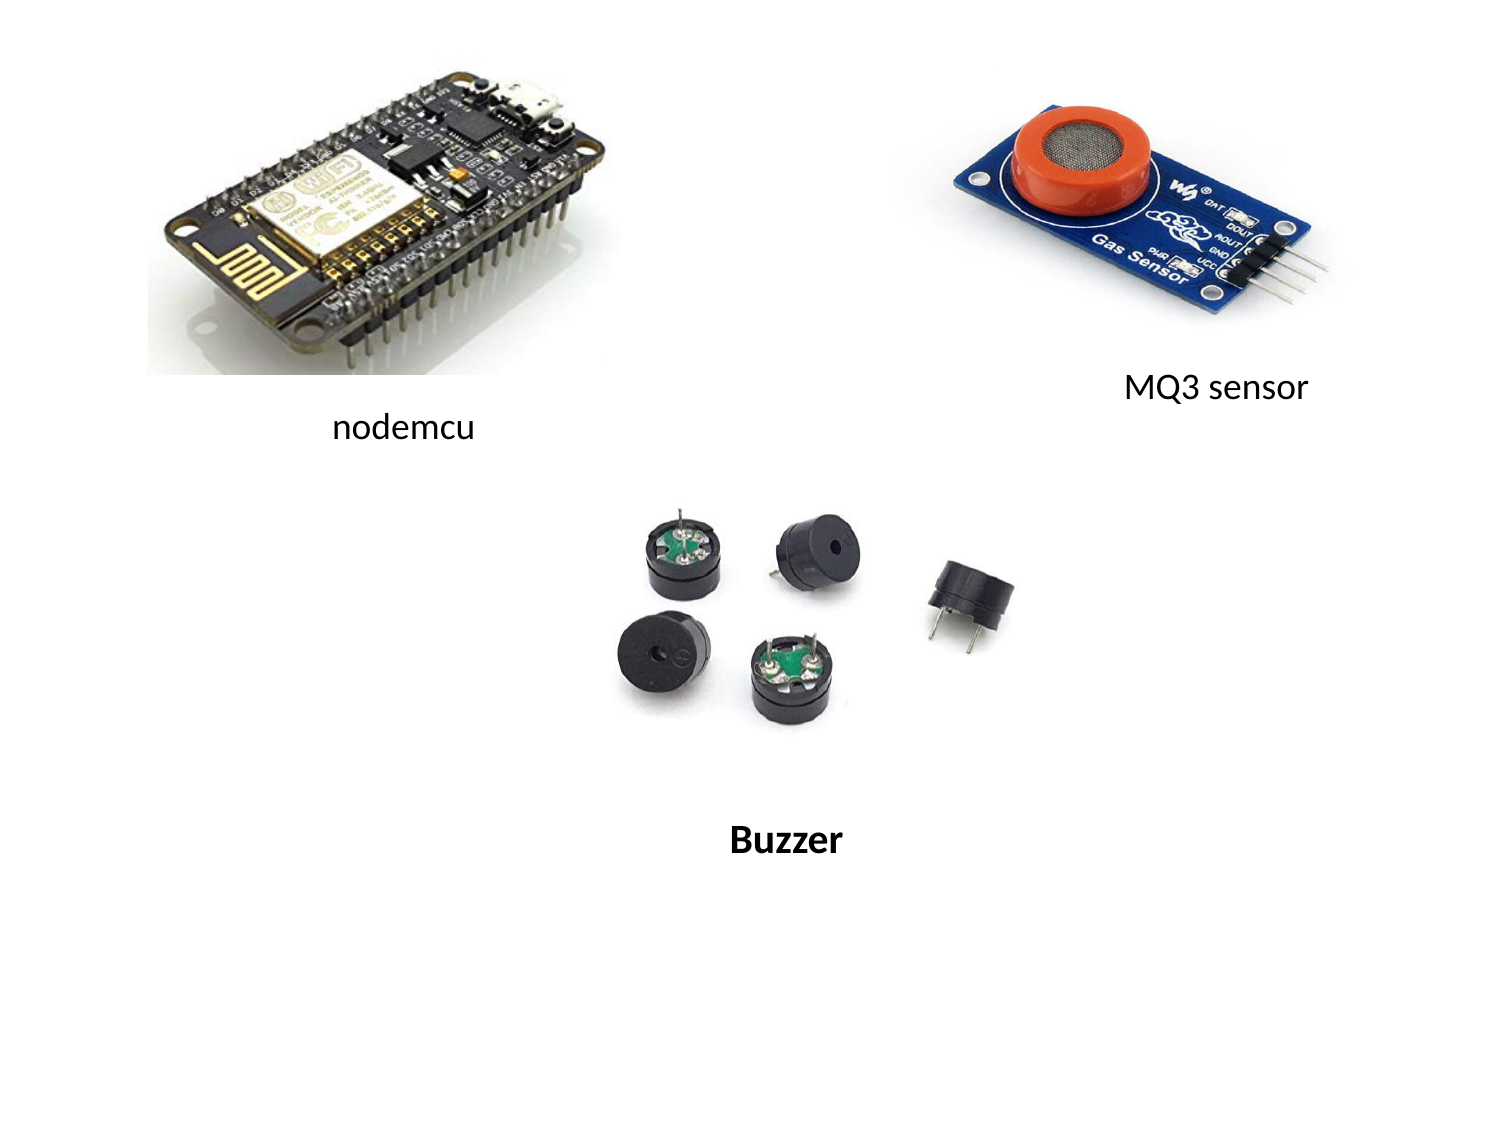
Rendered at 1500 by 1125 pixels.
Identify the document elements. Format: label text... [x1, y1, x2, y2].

picture [147, 41, 621, 375]
picture [891, 30, 1377, 386]
text_box nodemcu [317, 394, 491, 454]
text_box MQ3 sensor [1108, 394, 1325, 415]
title Buzzer [714, 822, 876, 870]
picture [584, 415, 1046, 814]
